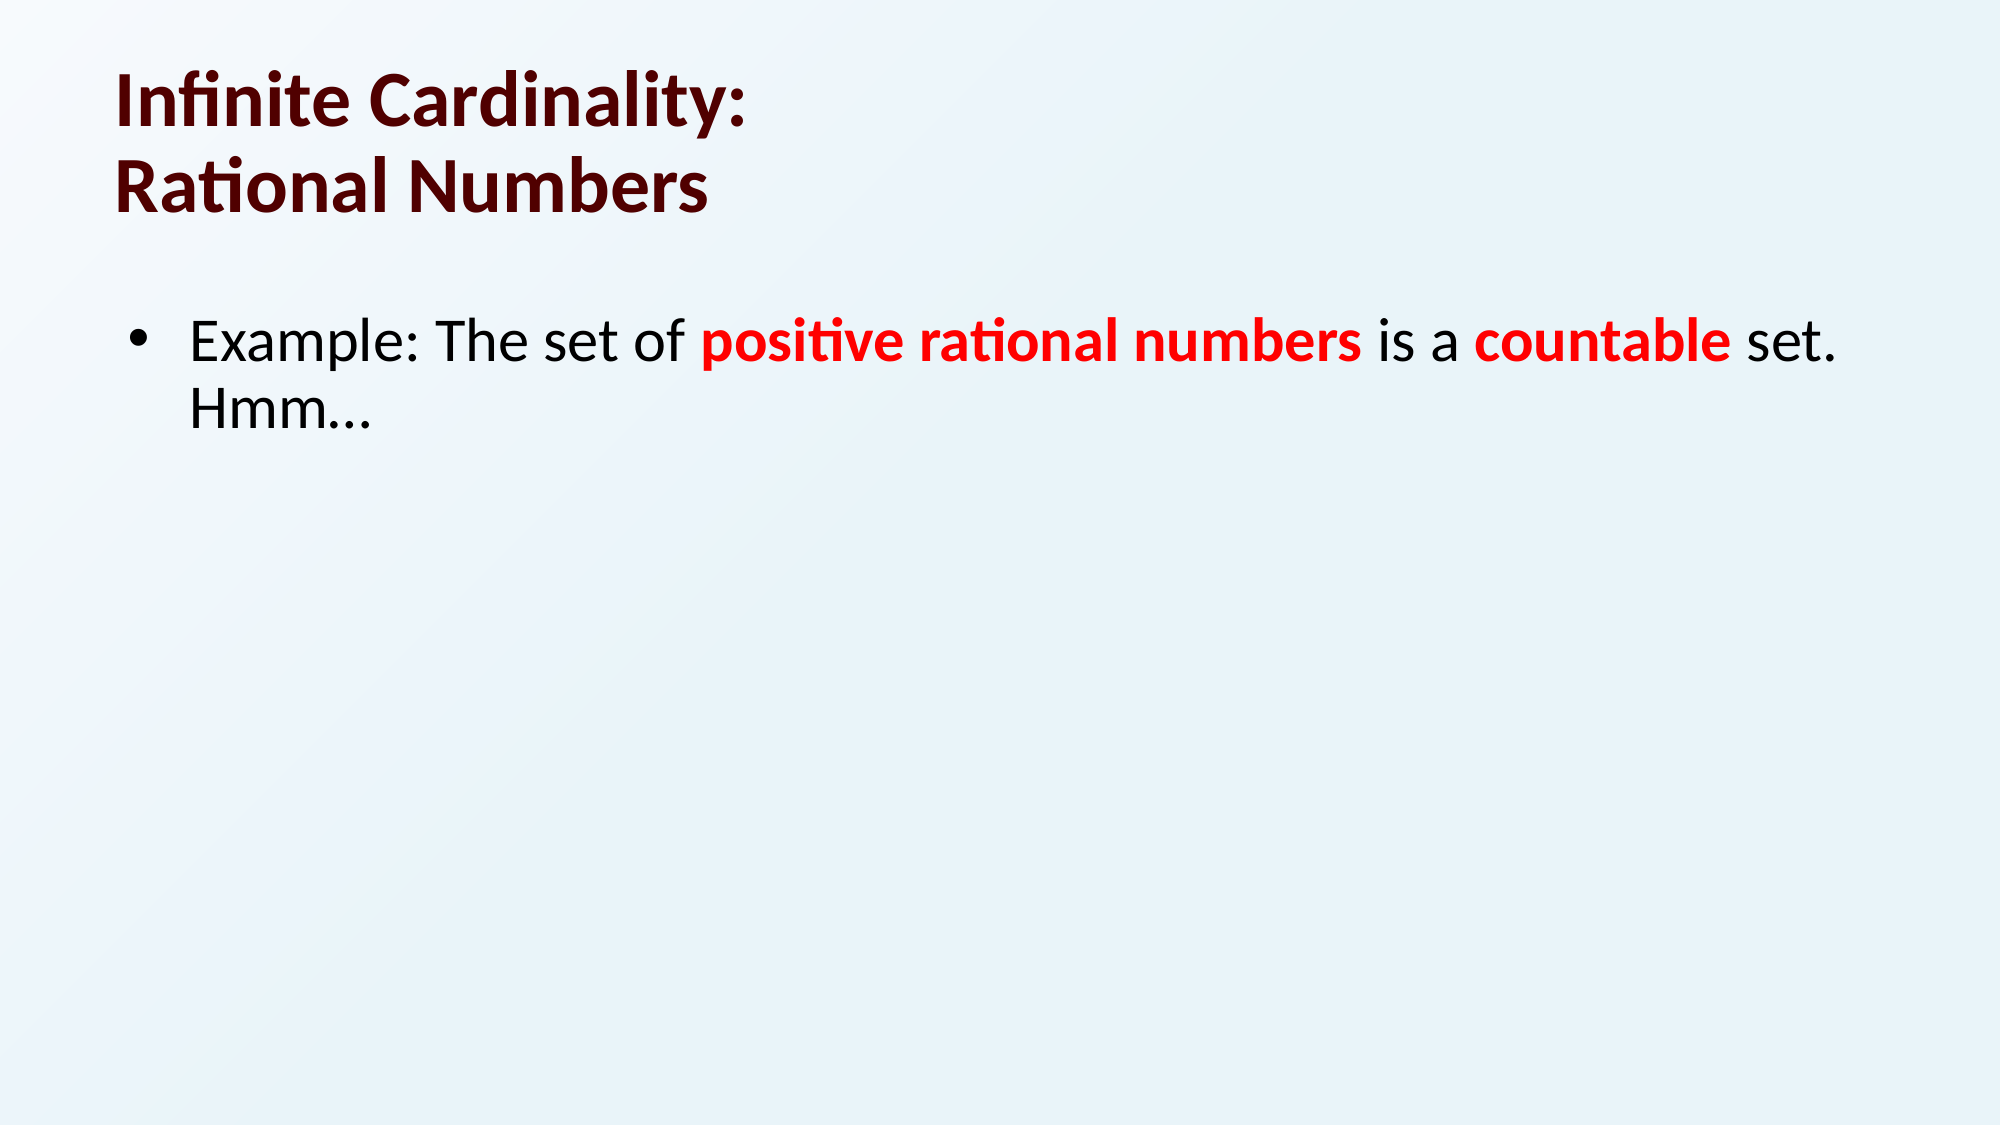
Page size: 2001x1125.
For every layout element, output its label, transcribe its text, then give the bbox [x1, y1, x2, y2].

title Infinite Cardinality: Rational Numbers [99, 50, 1934, 238]
list Example: The set of positive rational numbers is a countable set. Hmm… [112, 299, 1900, 975]
